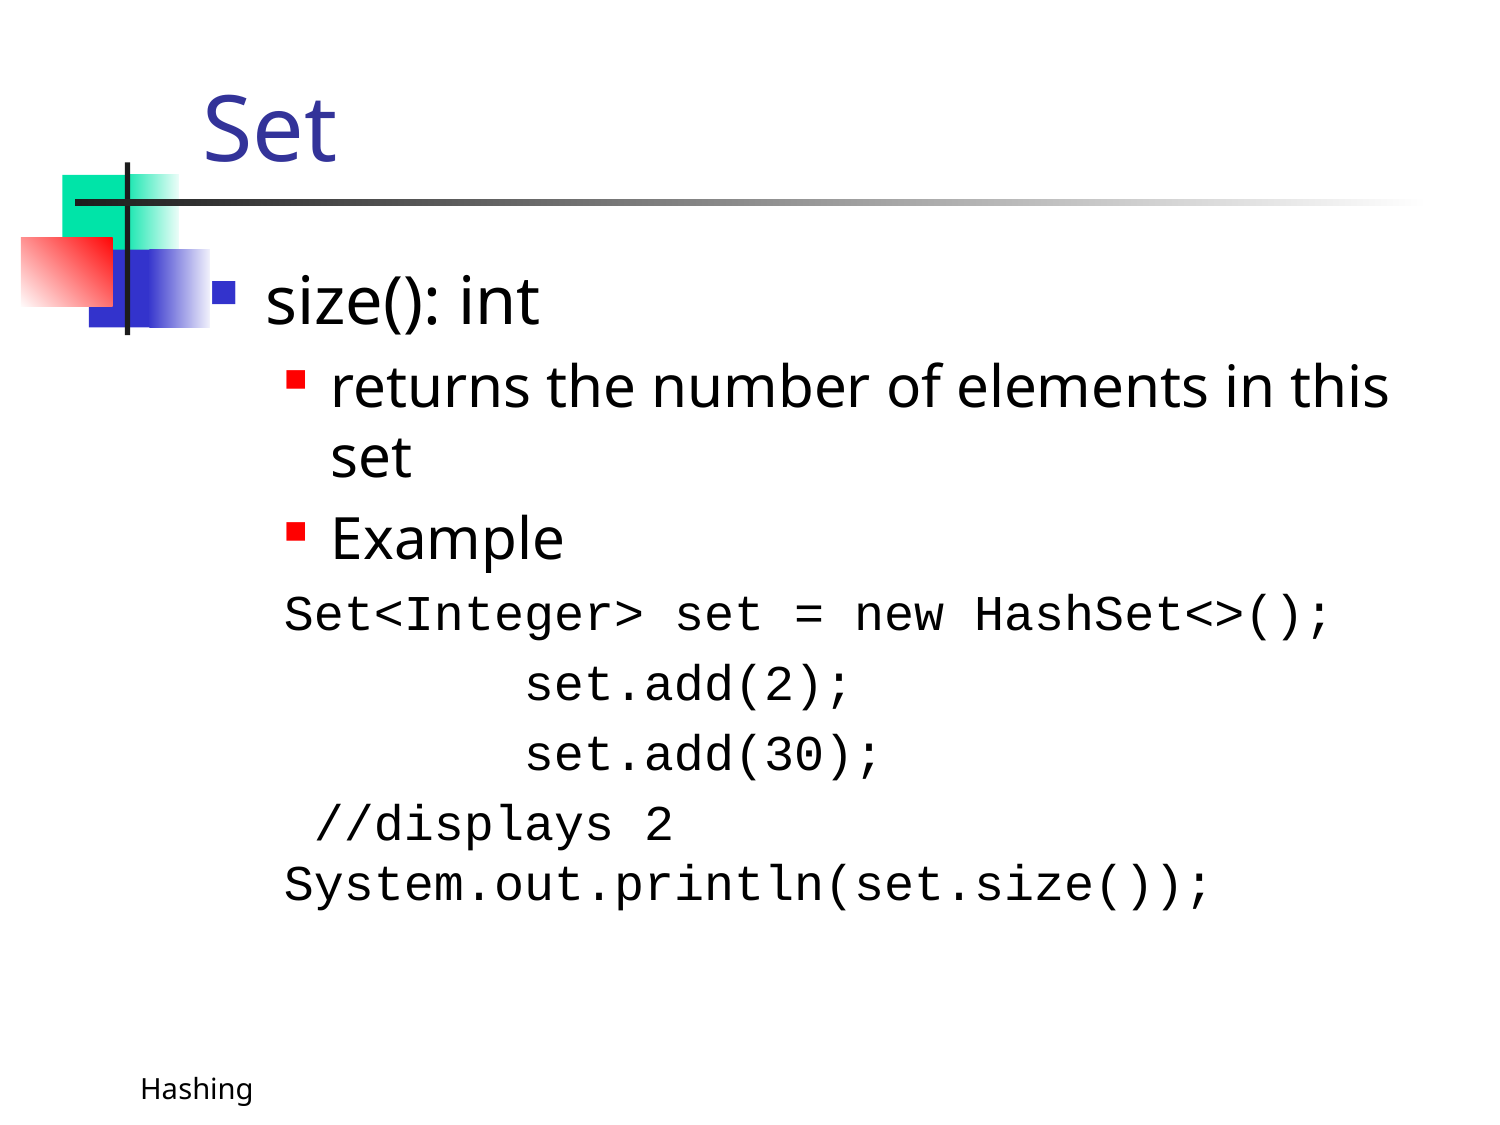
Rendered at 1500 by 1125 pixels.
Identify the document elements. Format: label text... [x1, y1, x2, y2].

title Set [187, 0, 1467, 188]
list size(): int returns the number of elements in this set Example Set<Integer> set = new HashSet<>(); set.add(2); set.add(30); //displays 2 System.out.println(set.size()); [193, 249, 1470, 1007]
footer Hashing [124, 1037, 776, 1113]
